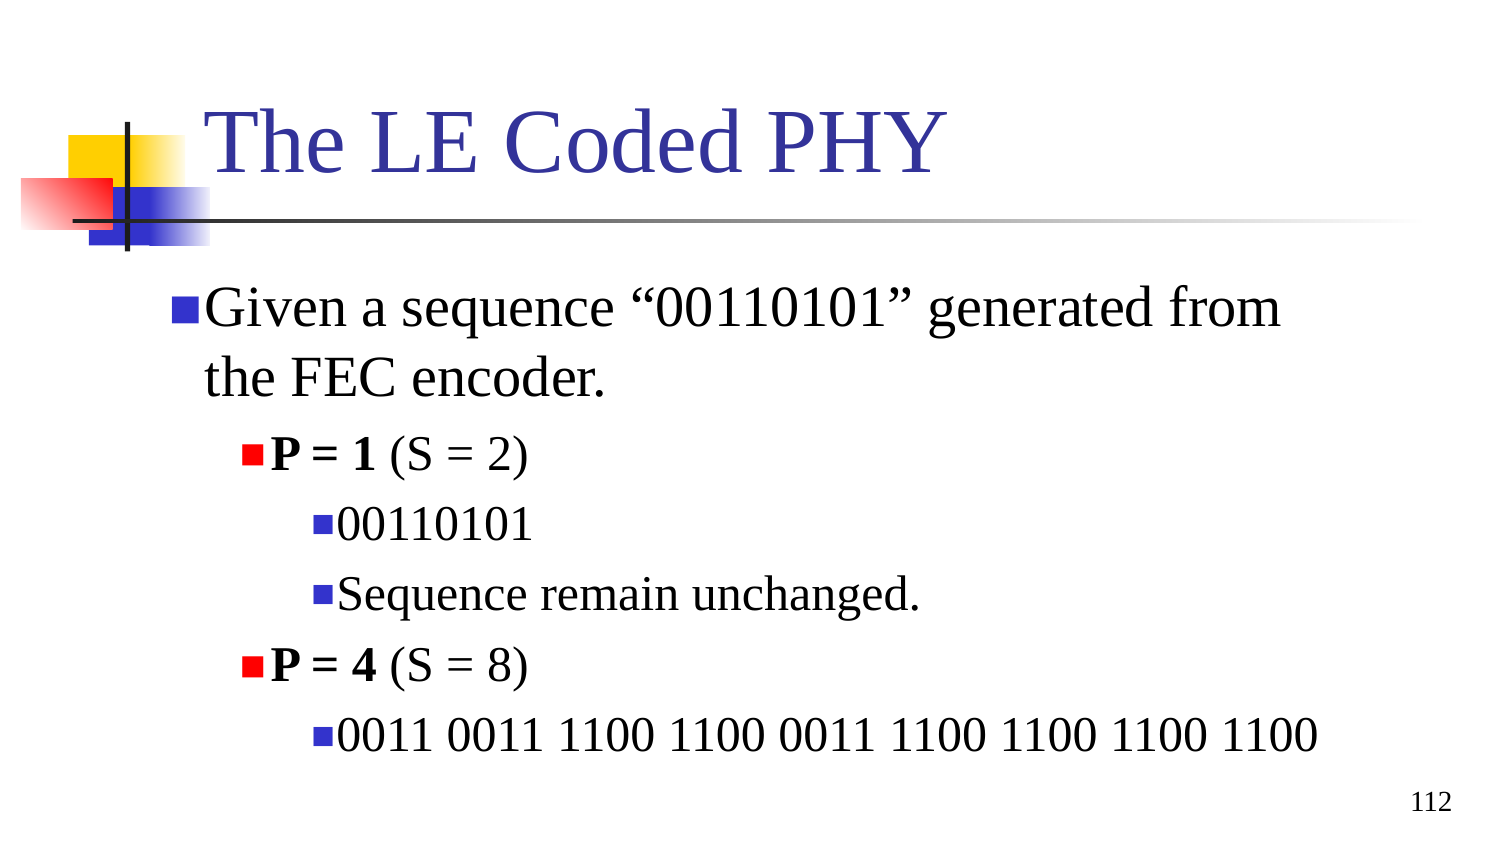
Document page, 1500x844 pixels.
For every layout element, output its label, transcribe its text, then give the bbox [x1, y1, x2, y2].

slide_number 112 [1155, 768, 1468, 825]
title The LE Coded PHY [188, 26, 1468, 207]
list Given a sequence “00110101” generated from the FEC encoder. P = 1 (S = 2) 00110101 Sequence remain unchanged. P = 4 (S = 8) 0011 0011 1100 1100 0011 1100 1100 1100 1100 [133, 253, 1367, 808]
